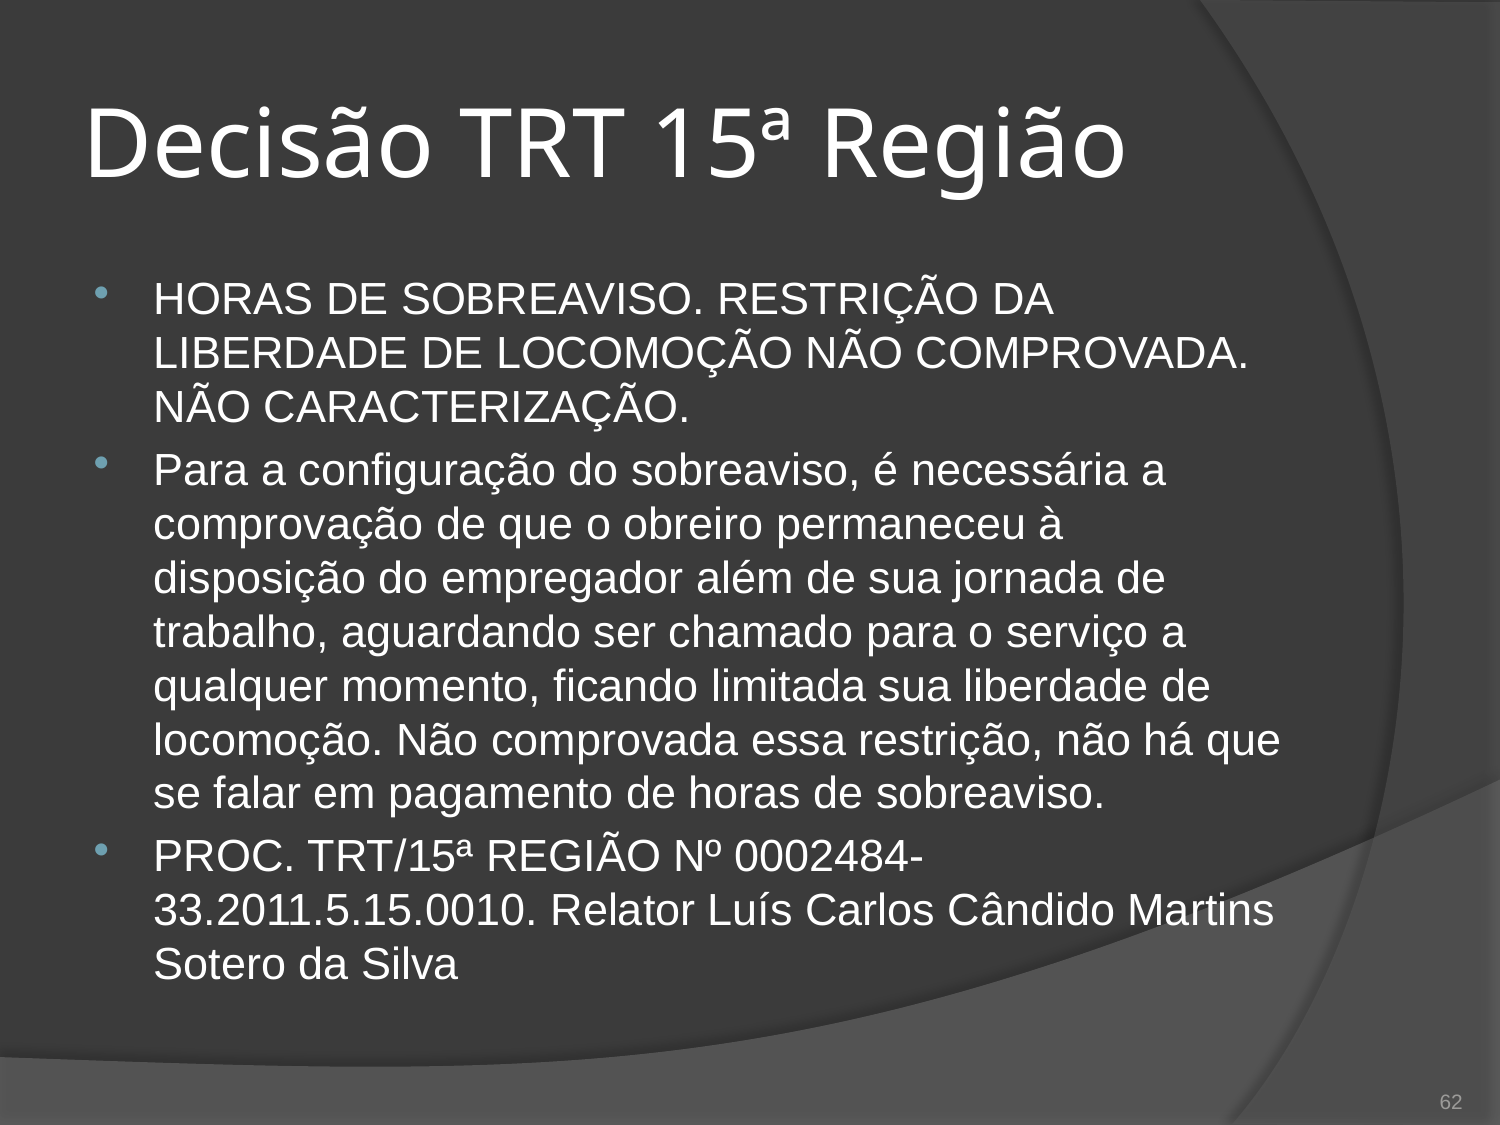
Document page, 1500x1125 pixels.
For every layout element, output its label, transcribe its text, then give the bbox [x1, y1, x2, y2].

slide_number 62 [1337, 1053, 1463, 1114]
title Decisão TRT 15ª Região [75, 45, 1300, 233]
list HORAS DE SOBREAVISO. RESTRIÇÃO DA LIBERDADE DE LOCOMOÇÃO NÃO COMPROVADA. NÃO CARACTERIZAÇÃO. Para a configuração do sobreaviso, é necessária a comprovação de que o obreiro permaneceu à disposição do empregador além de sua jornada de trabalho, aguardando ser chamado para o serviço a qualquer momento, ficando limitada sua liberdade de locomoção. Não comprovada essa restrição, não há que se falar em pagamento de horas de sobreaviso. PROC. TRT/15ª REGIÃO Nº 0002484-33.2011.5.15.0010. Relator Luís Carlos Cândido Martins Sotero da Silva [75, 262, 1300, 1005]
